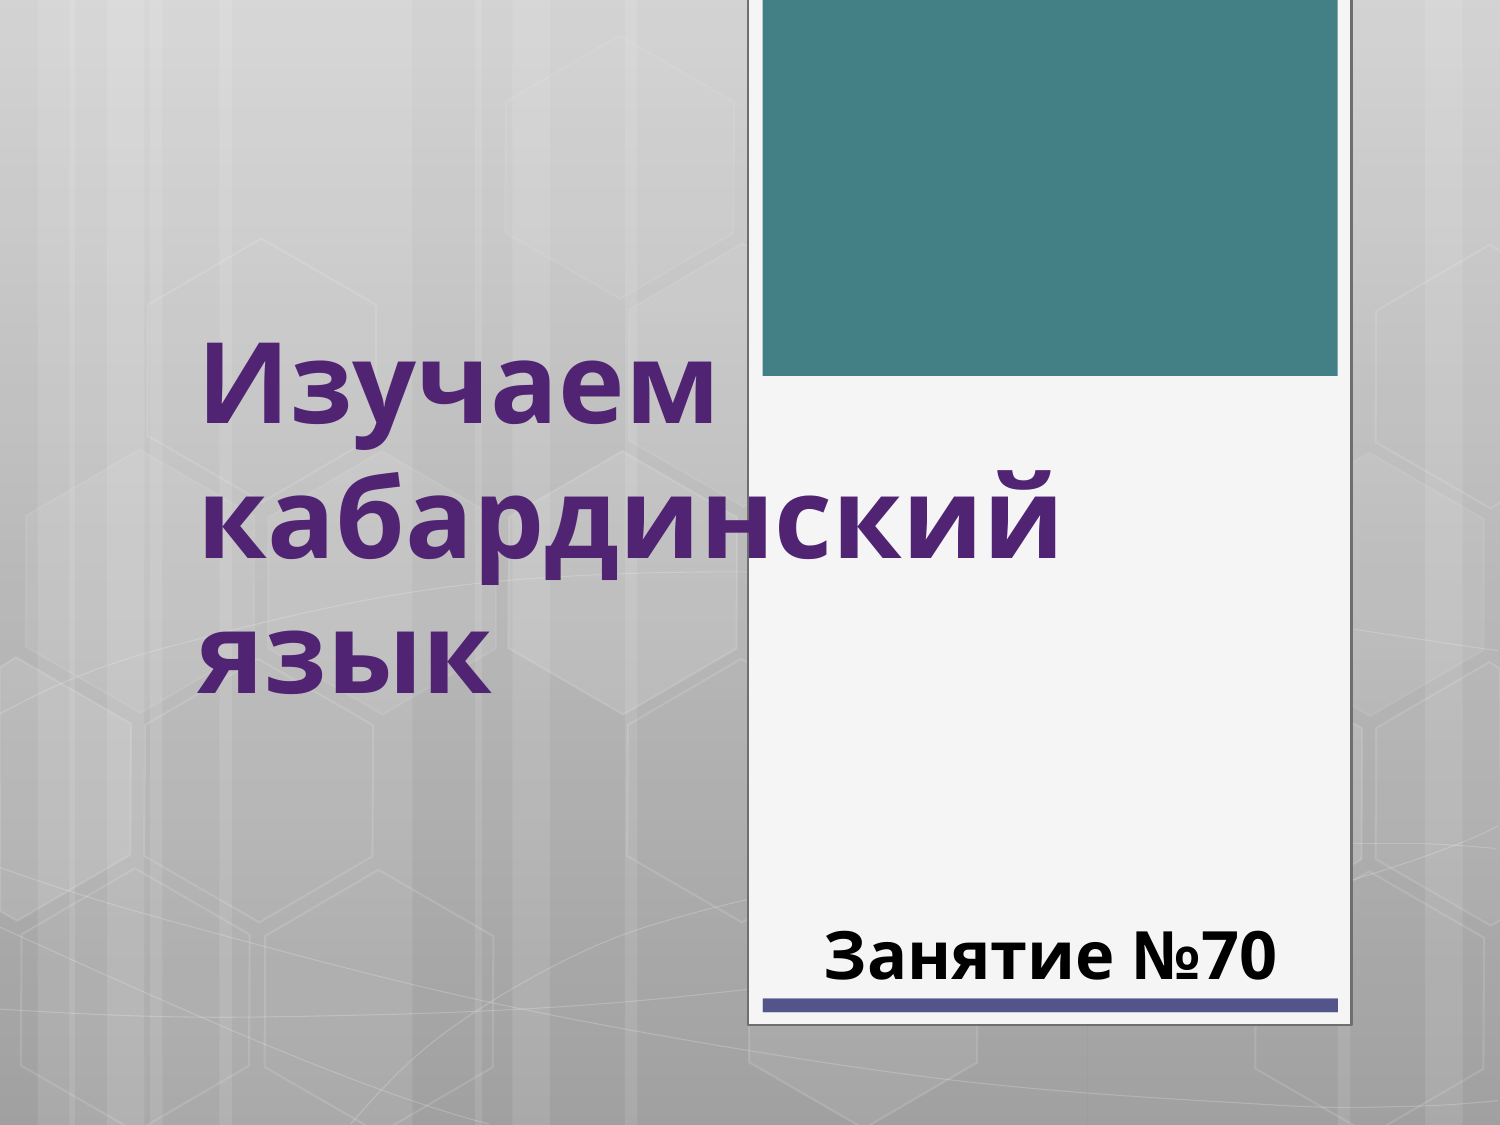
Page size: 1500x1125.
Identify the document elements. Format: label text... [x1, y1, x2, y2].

title Изучаем кабардинский язык [183, 326, 1320, 724]
subtitle Занятие №70 [809, 905, 1423, 1077]
